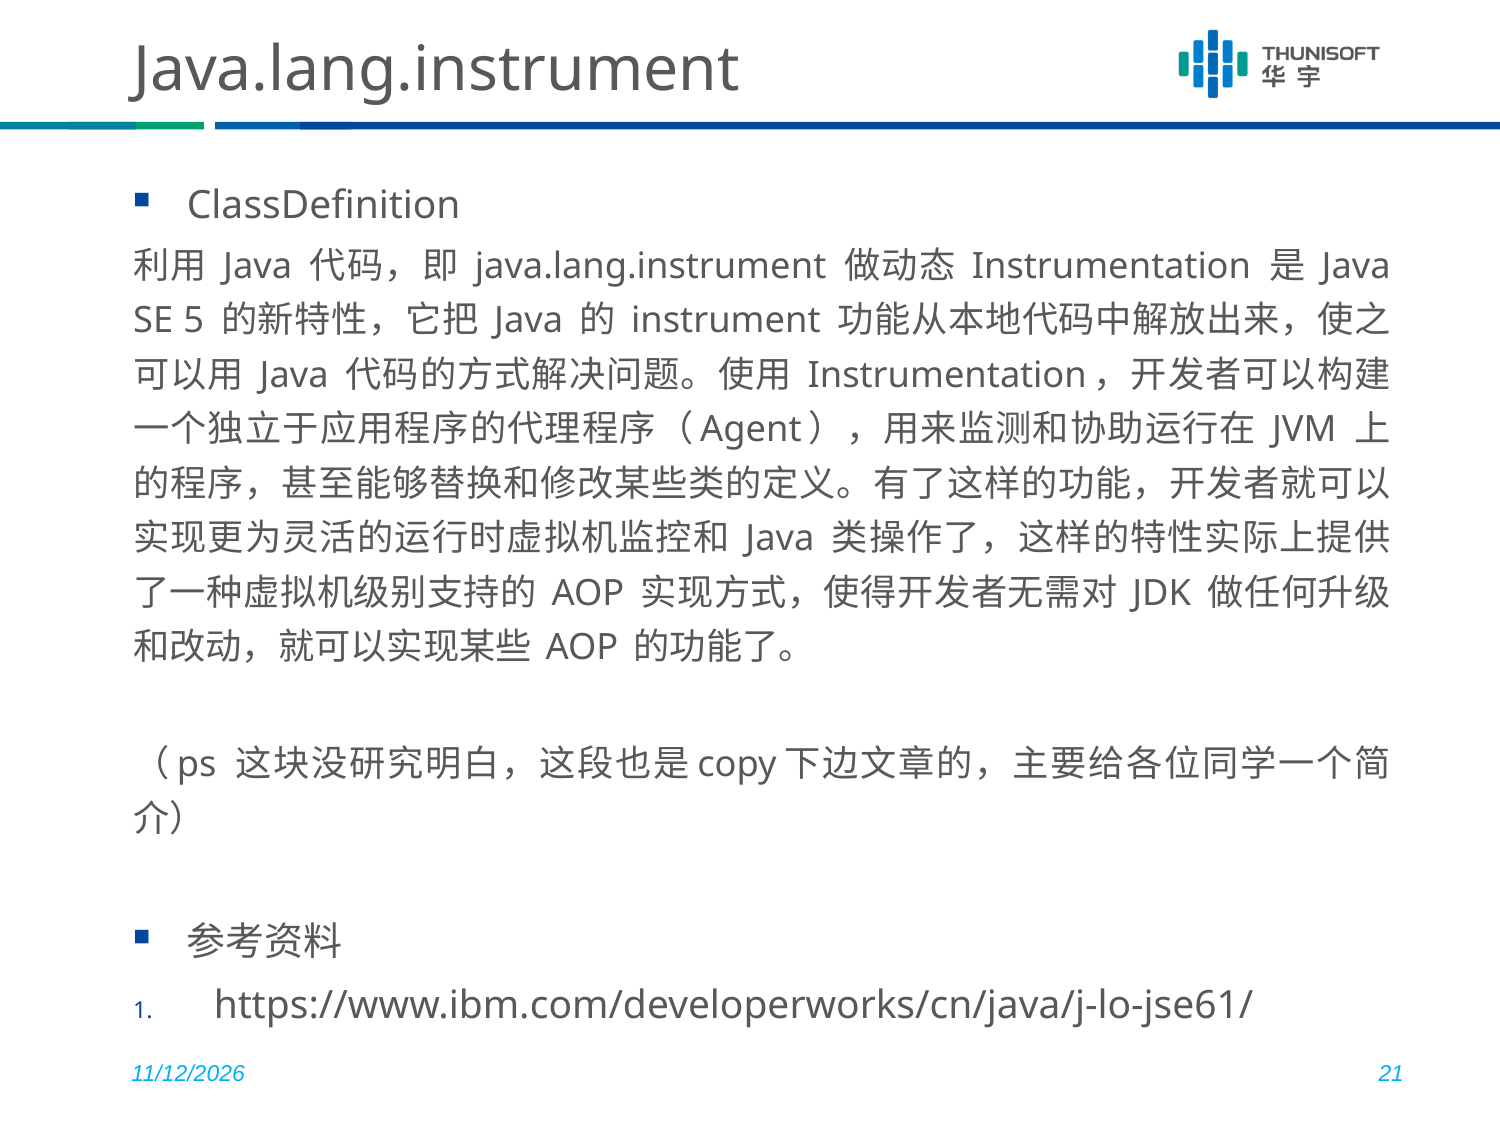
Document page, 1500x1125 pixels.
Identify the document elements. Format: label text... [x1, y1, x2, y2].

list ClassDefinition 利用 Java 代码，即 java.lang.instrument 做动态 Instrumentation 是 Java SE 5 的新特性，它把 Java 的 instrument 功能从本地代码中解放出来，使之可以用 Java 代码的方式解决问题。使用 Instrumentation，开发者可以构建一个独立于应用程序的代理程序（Agent），用来监测和协助运行在 JVM 上的程序，甚至能够替换和修改某些类的定义。有了这样的功能，开发者就可以实现更为灵活的运行时虚拟机监控和 Java 类操作了，这样的特性实际上提供了一种虚拟机级别支持的 AOP 实现方式，使得开发者无需对 JDK 做任何升级和改动，就可以实现某些 AOP 的功能了。 （ps 这块没研究明白，这段也是copy下边文章的，主要给各位同学一个简介） 参考资料 https://www.ibm.com/developerworks/cn/java/j-lo-jse61/ [118, 160, 1406, 1035]
slide_number 21 [1068, 1042, 1419, 1103]
title Java.lang.instrument [118, 24, 1016, 106]
picture [1170, 22, 1388, 105]
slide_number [116, 1042, 467, 1103]
